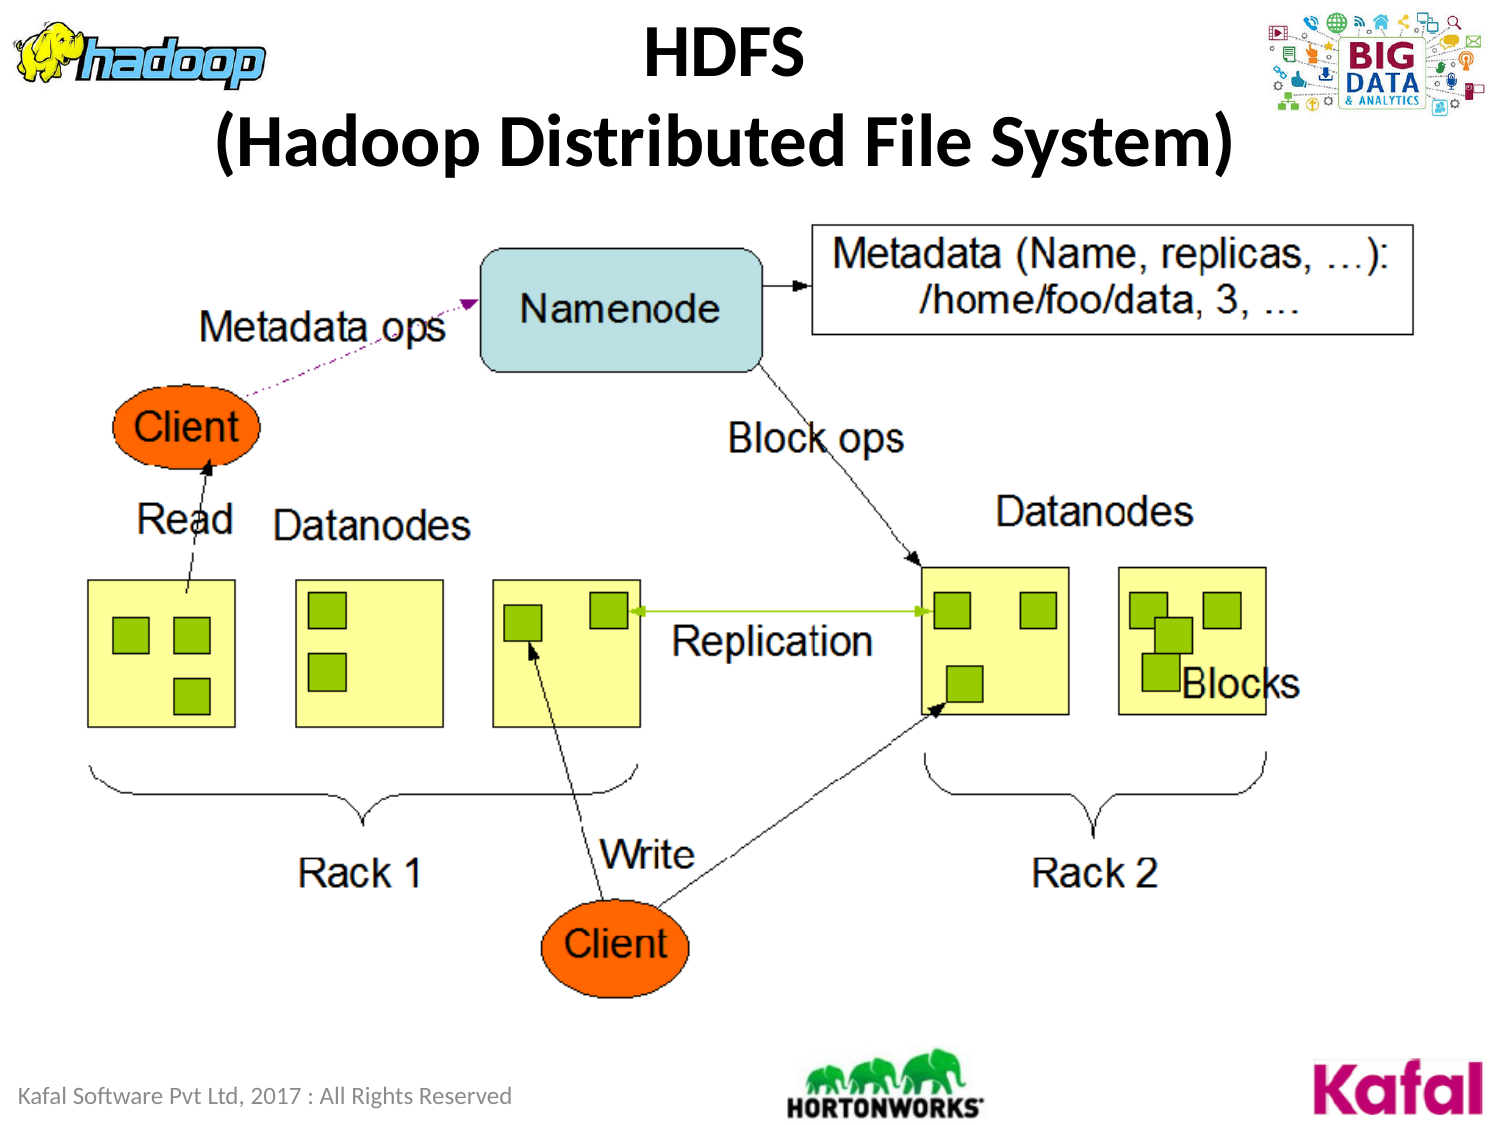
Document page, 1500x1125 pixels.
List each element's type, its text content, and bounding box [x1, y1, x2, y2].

picture [1263, 0, 1488, 120]
picture [12, 12, 187, 100]
title HDFS (Hadoop Distributed File System) [187, 0, 1263, 210]
picture [64, 212, 1436, 1005]
picture [787, 1044, 988, 1125]
footer Kafal Software Pvt Ltd, 2017 : All Rights Reserved [0, 1065, 538, 1125]
picture [1299, 1056, 1500, 1125]
